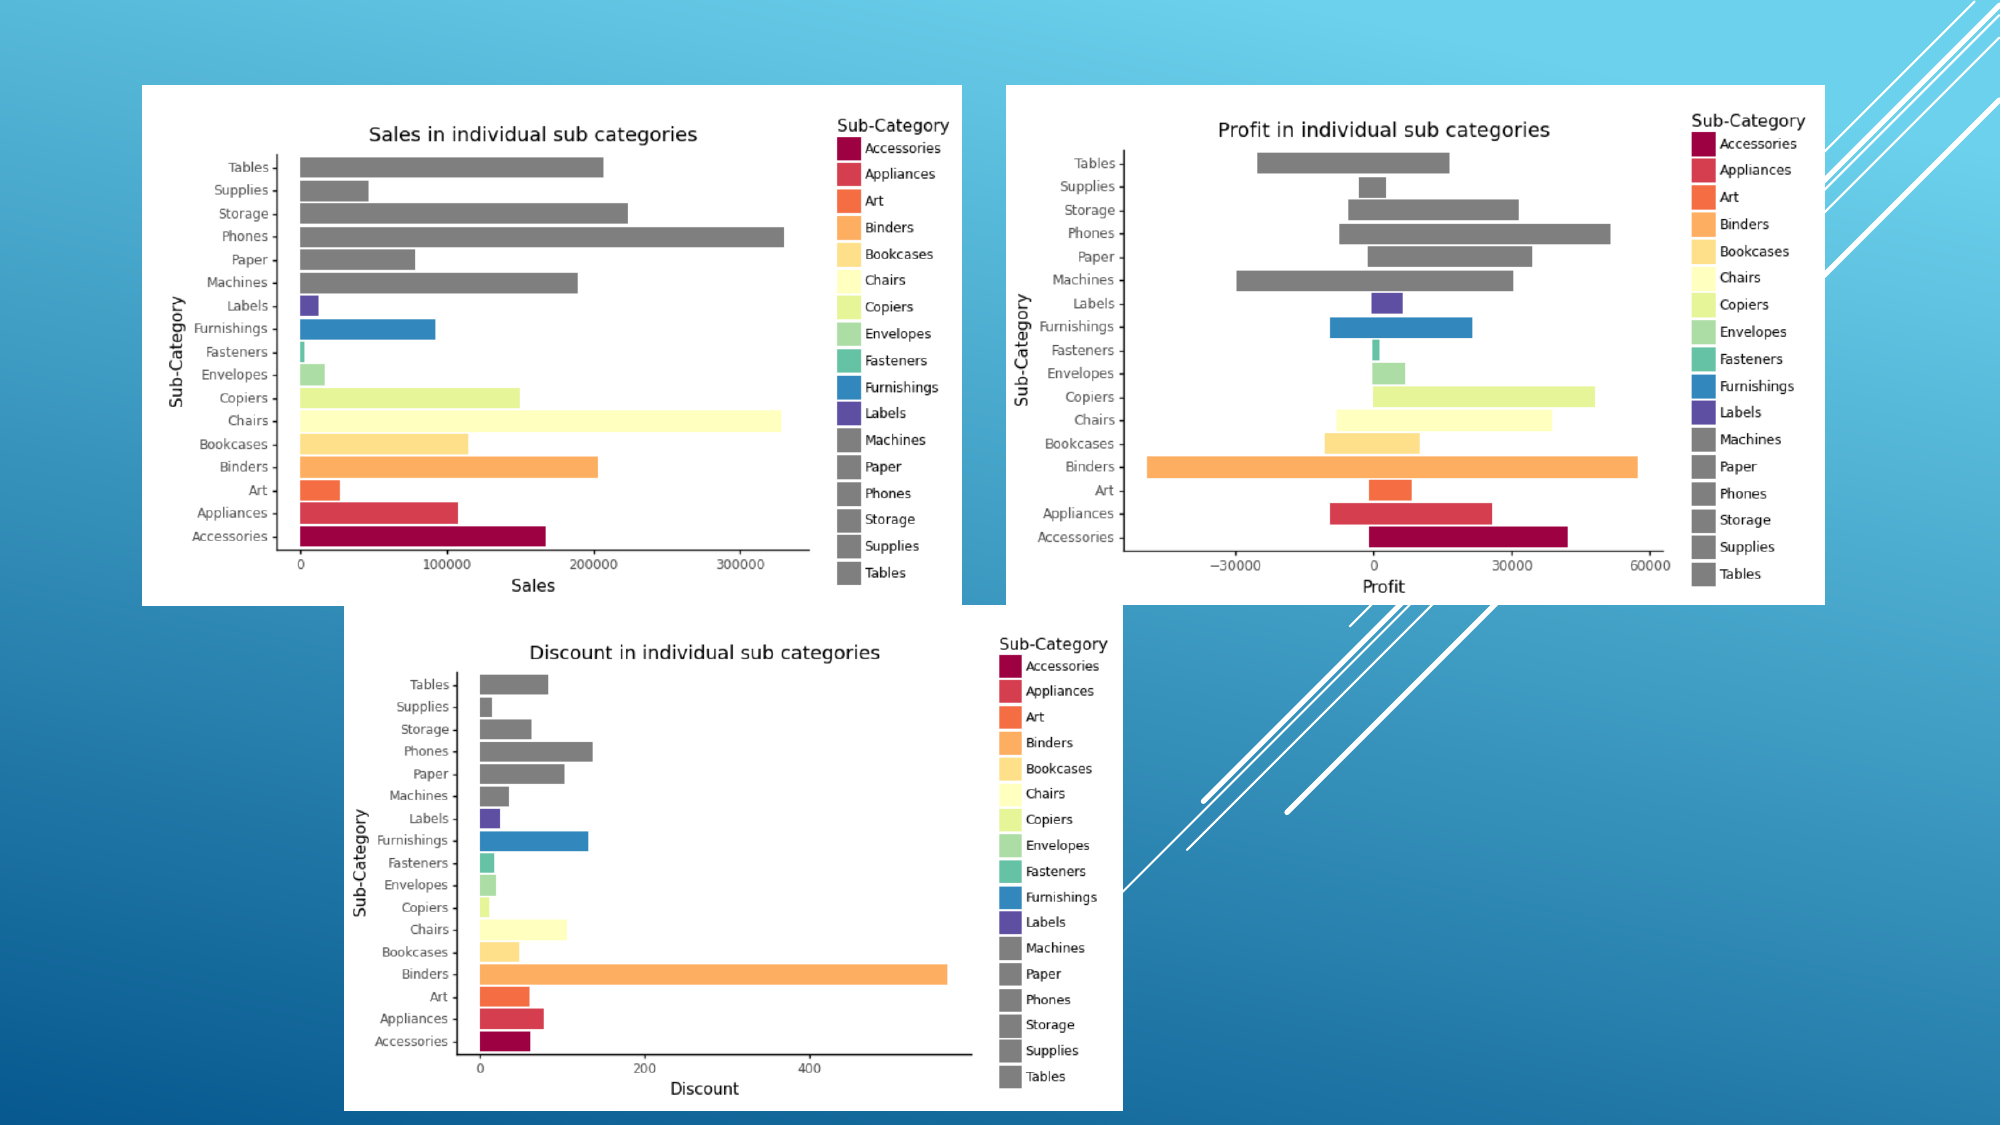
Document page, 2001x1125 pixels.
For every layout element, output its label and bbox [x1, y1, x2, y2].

picture [142, 85, 1825, 1112]
